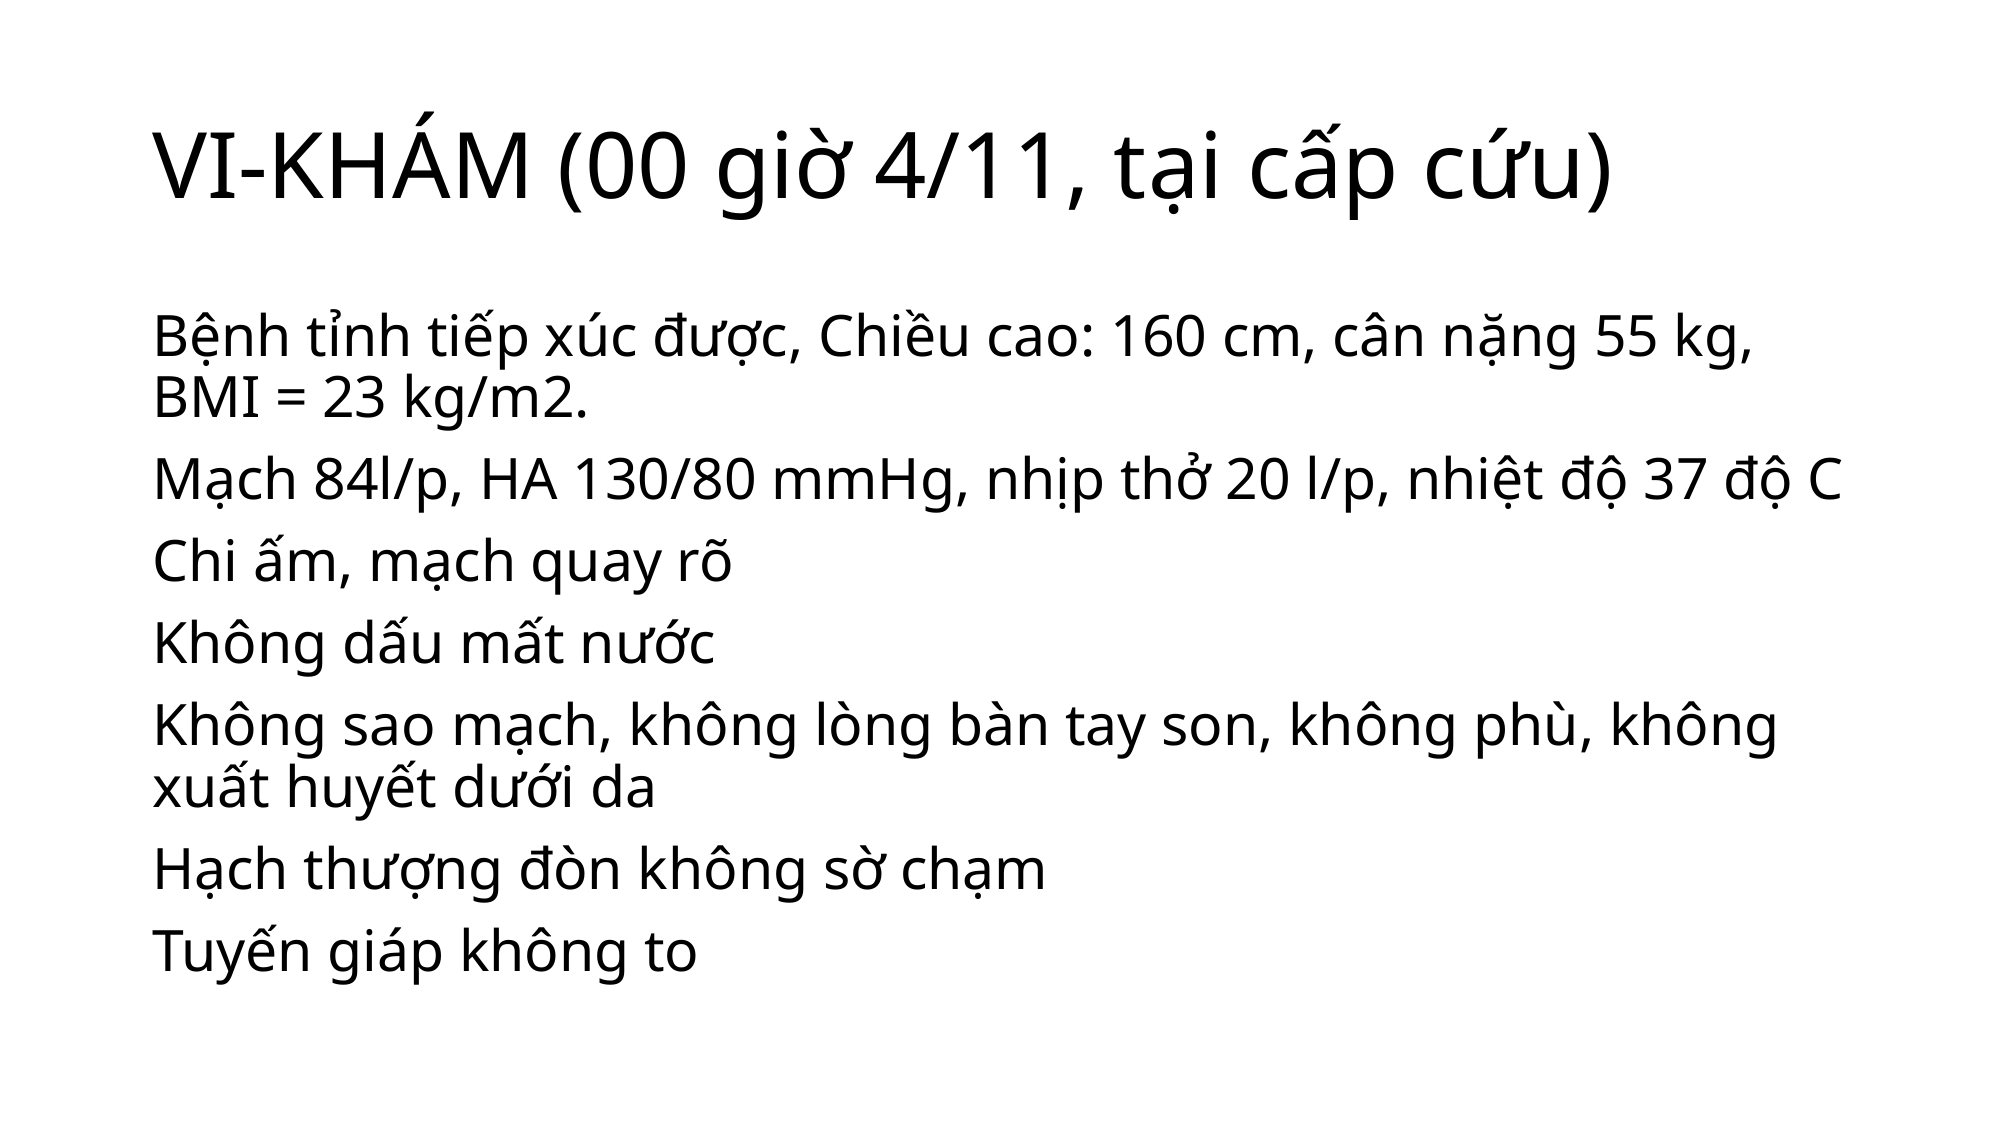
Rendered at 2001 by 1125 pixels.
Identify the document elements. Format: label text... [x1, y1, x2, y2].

title VI-KHÁM (00 giờ 4/11, tại cấp cứu) [137, 59, 1863, 278]
list Bệnh tỉnh tiếp xúc được, Chiều cao: 160 cm, cân nặng 55 kg, BMI = 23 kg/m2. Mạch 84l/p, HA 130/80 mmHg, nhịp thở 20 l/p, nhiệt độ 37 độ C Chi ấm, mạch quay rõ Không dấu mất nước Không sao mạch, không lòng bàn tay son, không phù, không xuất huyết dưới da Hạch thượng đòn không sờ chạm Tuyến giáp không to [137, 299, 1863, 1014]
